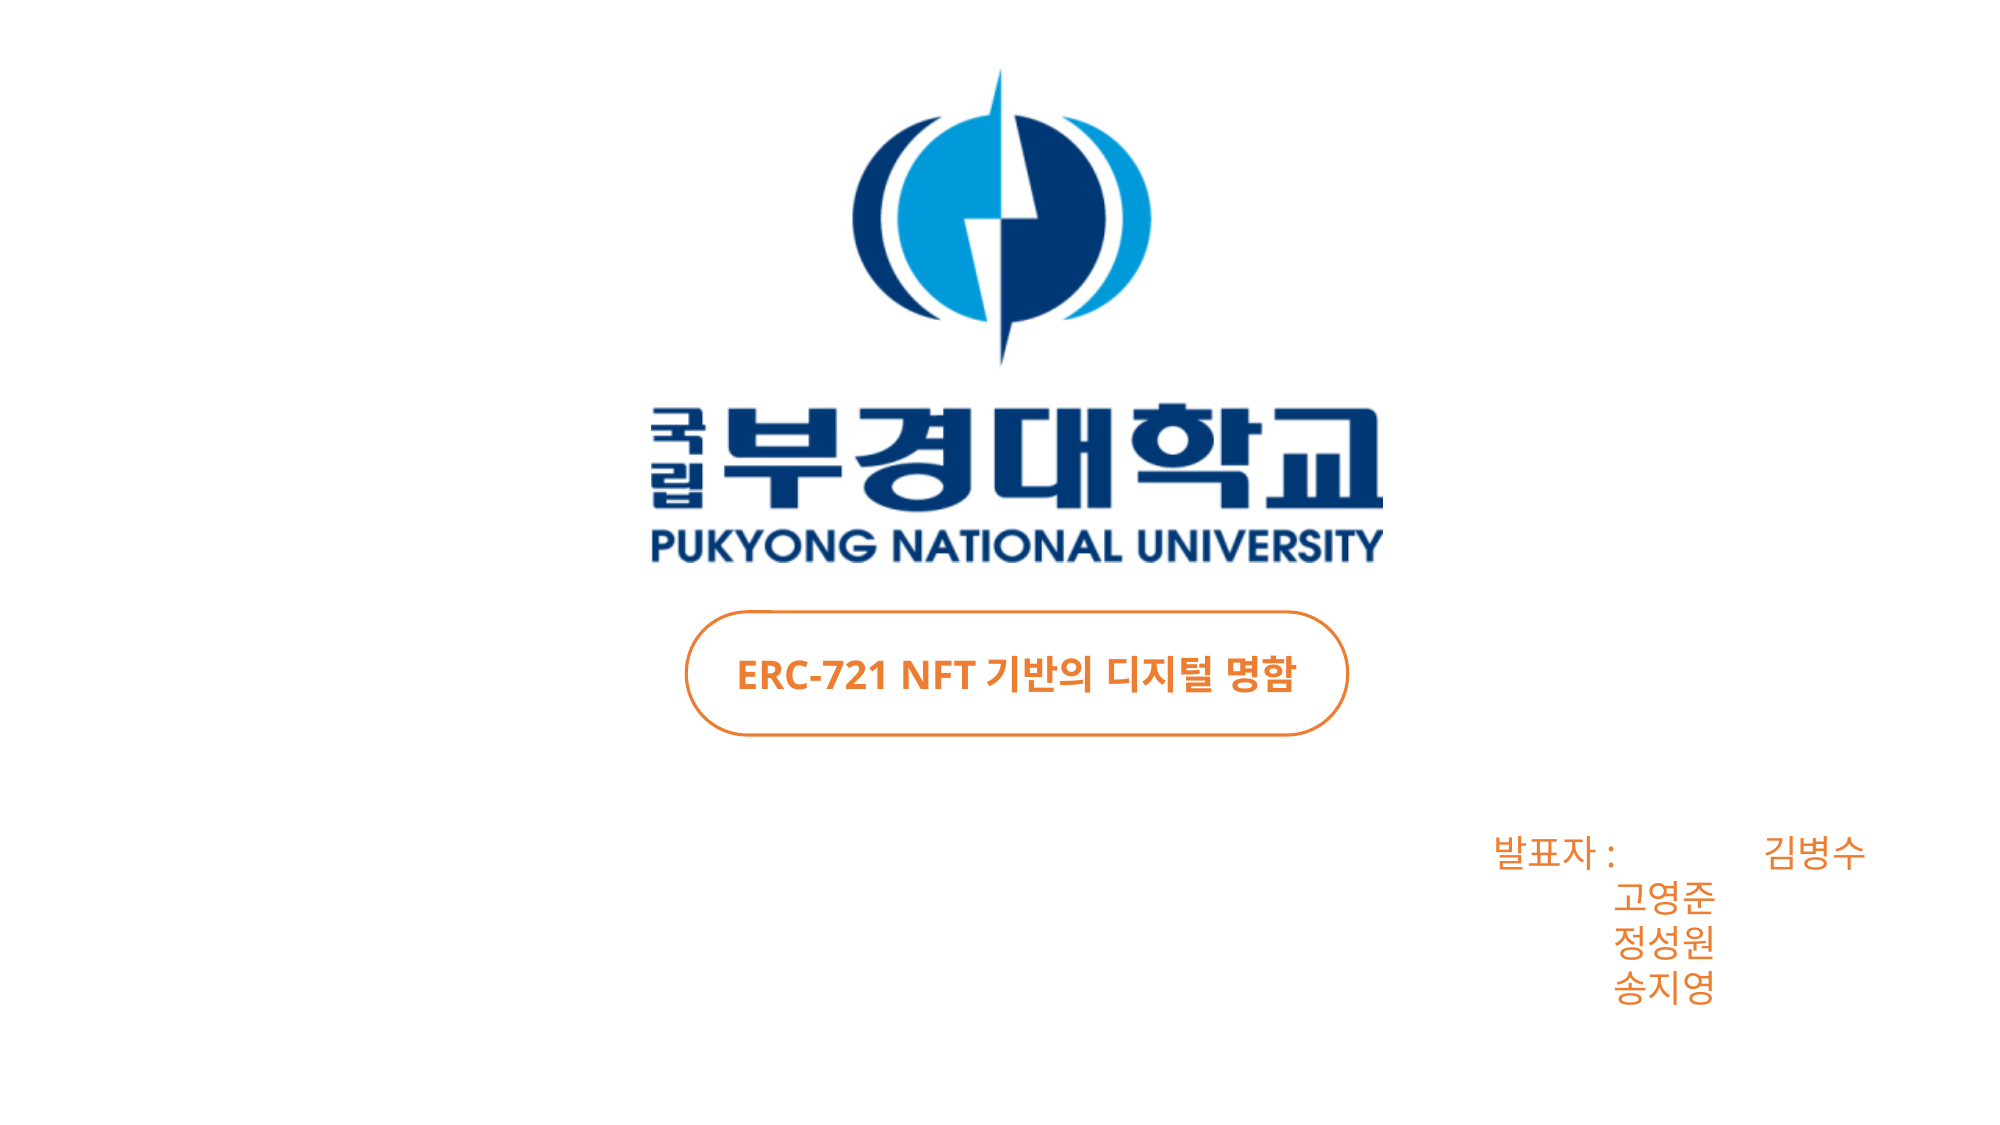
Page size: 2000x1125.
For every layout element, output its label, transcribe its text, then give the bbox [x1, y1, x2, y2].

picture [650, 66, 1384, 563]
text_box 발표자: 김병수 고영준 정성원 송지영 [1448, 822, 1929, 1018]
text_box ERC-721 NFT기반의 디지털 명함 [684, 610, 1350, 737]
